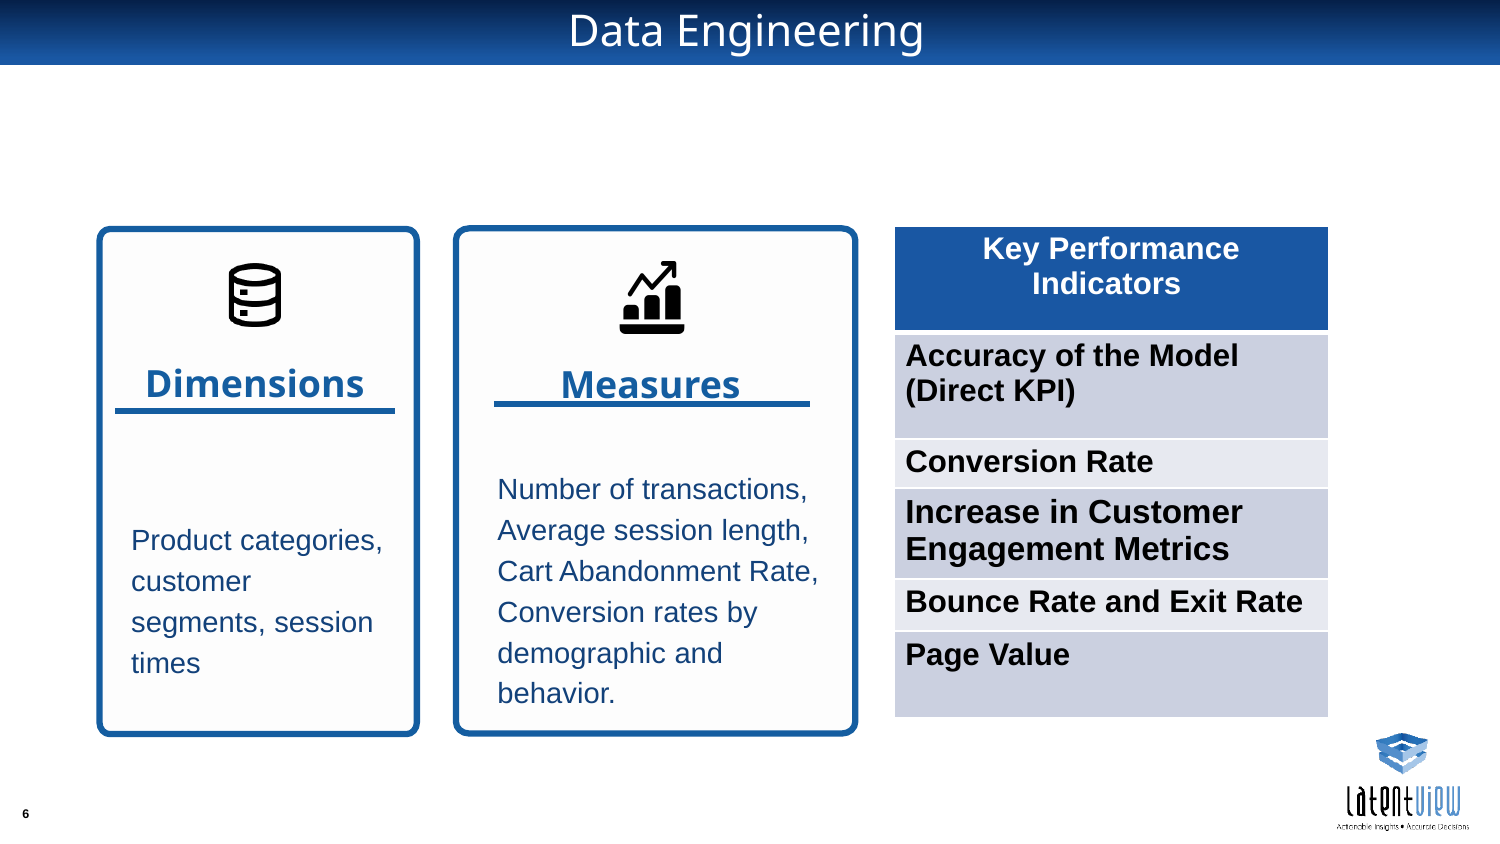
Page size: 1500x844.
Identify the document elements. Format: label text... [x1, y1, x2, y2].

table_cell Bounce Rate and Exit Rate [895, 580, 1328, 630]
table_header Key Performance Indicators [895, 227, 1328, 330]
table_cell Page Value [895, 632, 1328, 717]
title Data Engineering [73, 7, 1420, 58]
table_cell Increase in Customer Engagement Metrics [895, 489, 1328, 578]
table_cell Conversion Rate [895, 440, 1328, 487]
table_cell Accuracy of the Model (Direct KPI) [895, 335, 1328, 438]
picture [1315, 719, 1491, 844]
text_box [455, 218, 856, 734]
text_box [99, 219, 418, 735]
